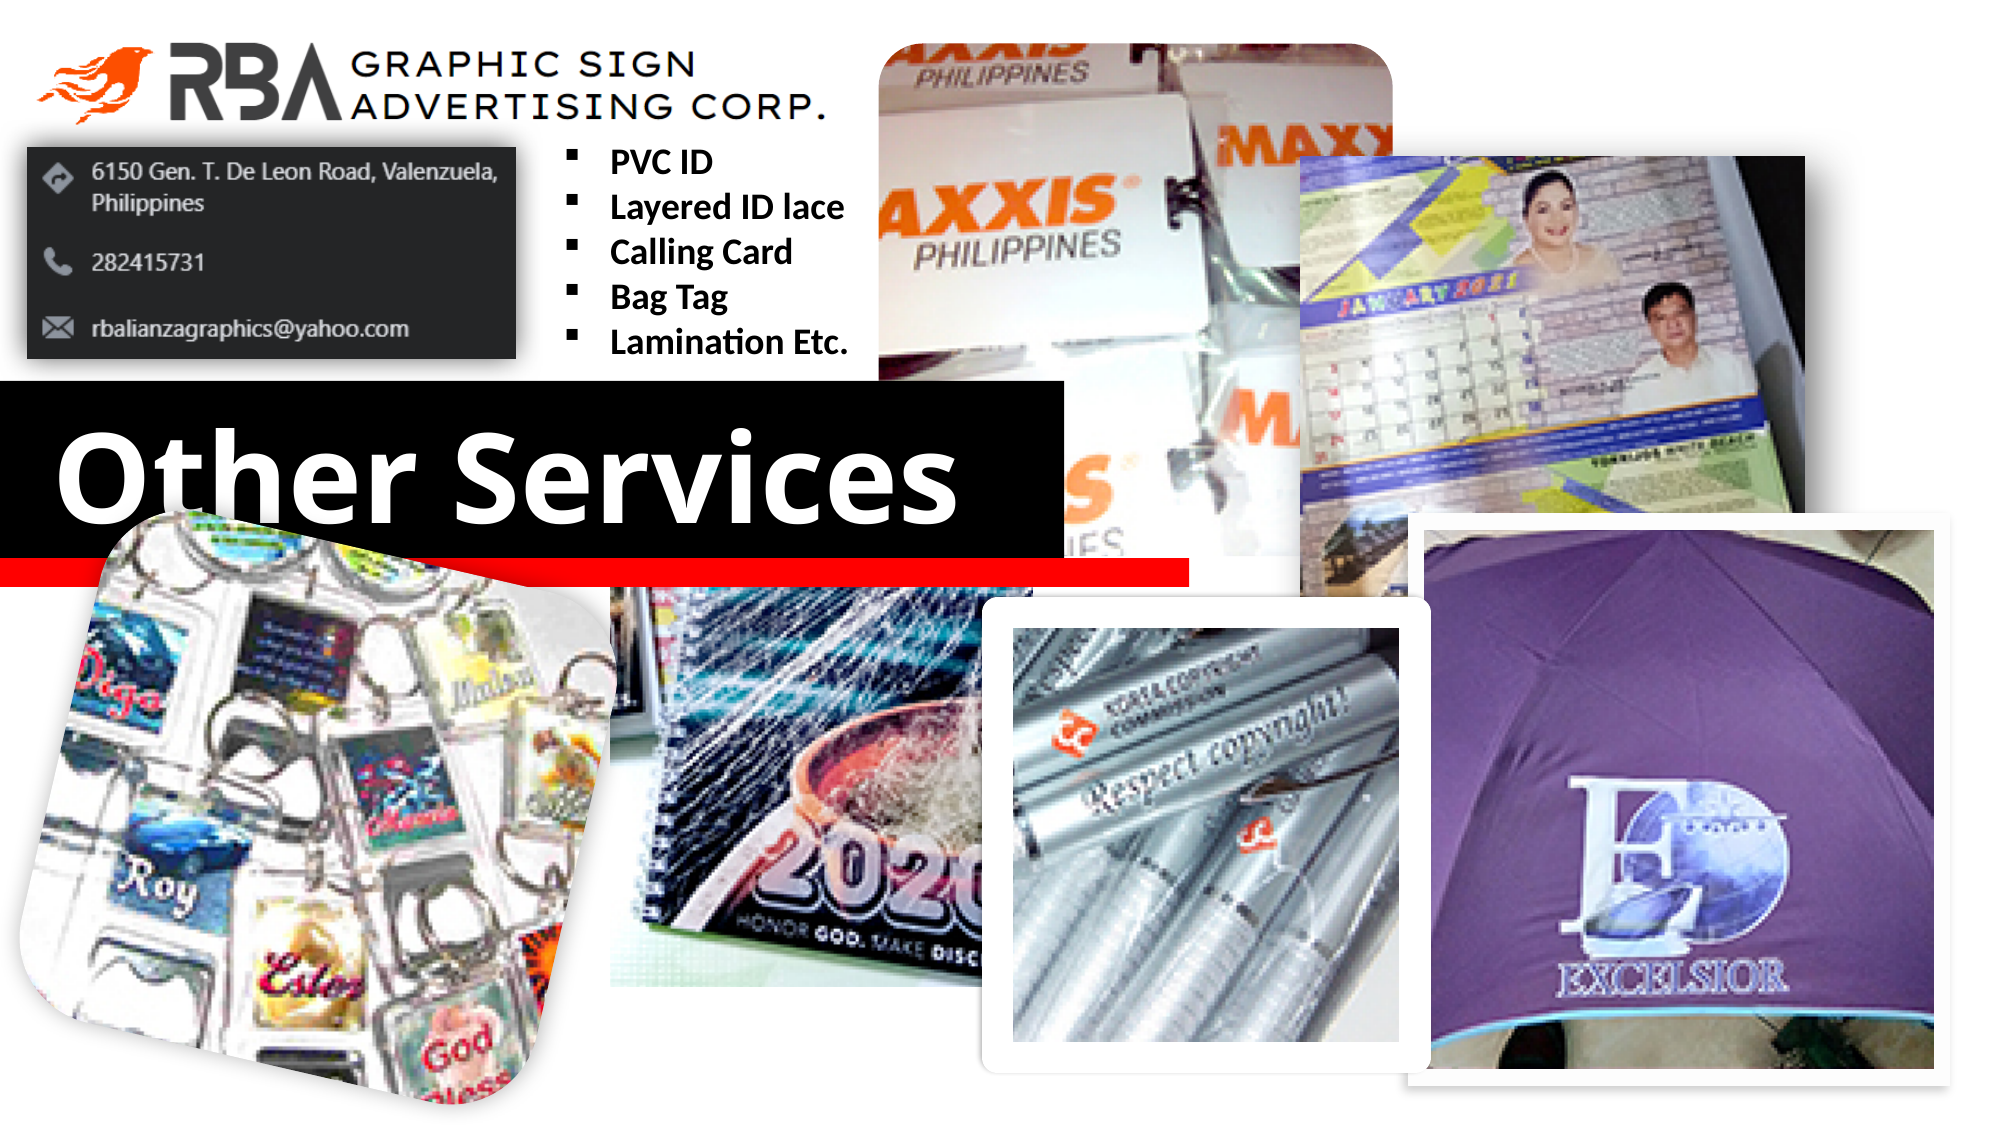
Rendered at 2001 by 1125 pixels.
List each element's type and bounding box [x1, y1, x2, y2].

picture [19, 43, 1934, 1105]
text_box [1033, 557, 1190, 588]
text_box [0, 32, 1128, 587]
